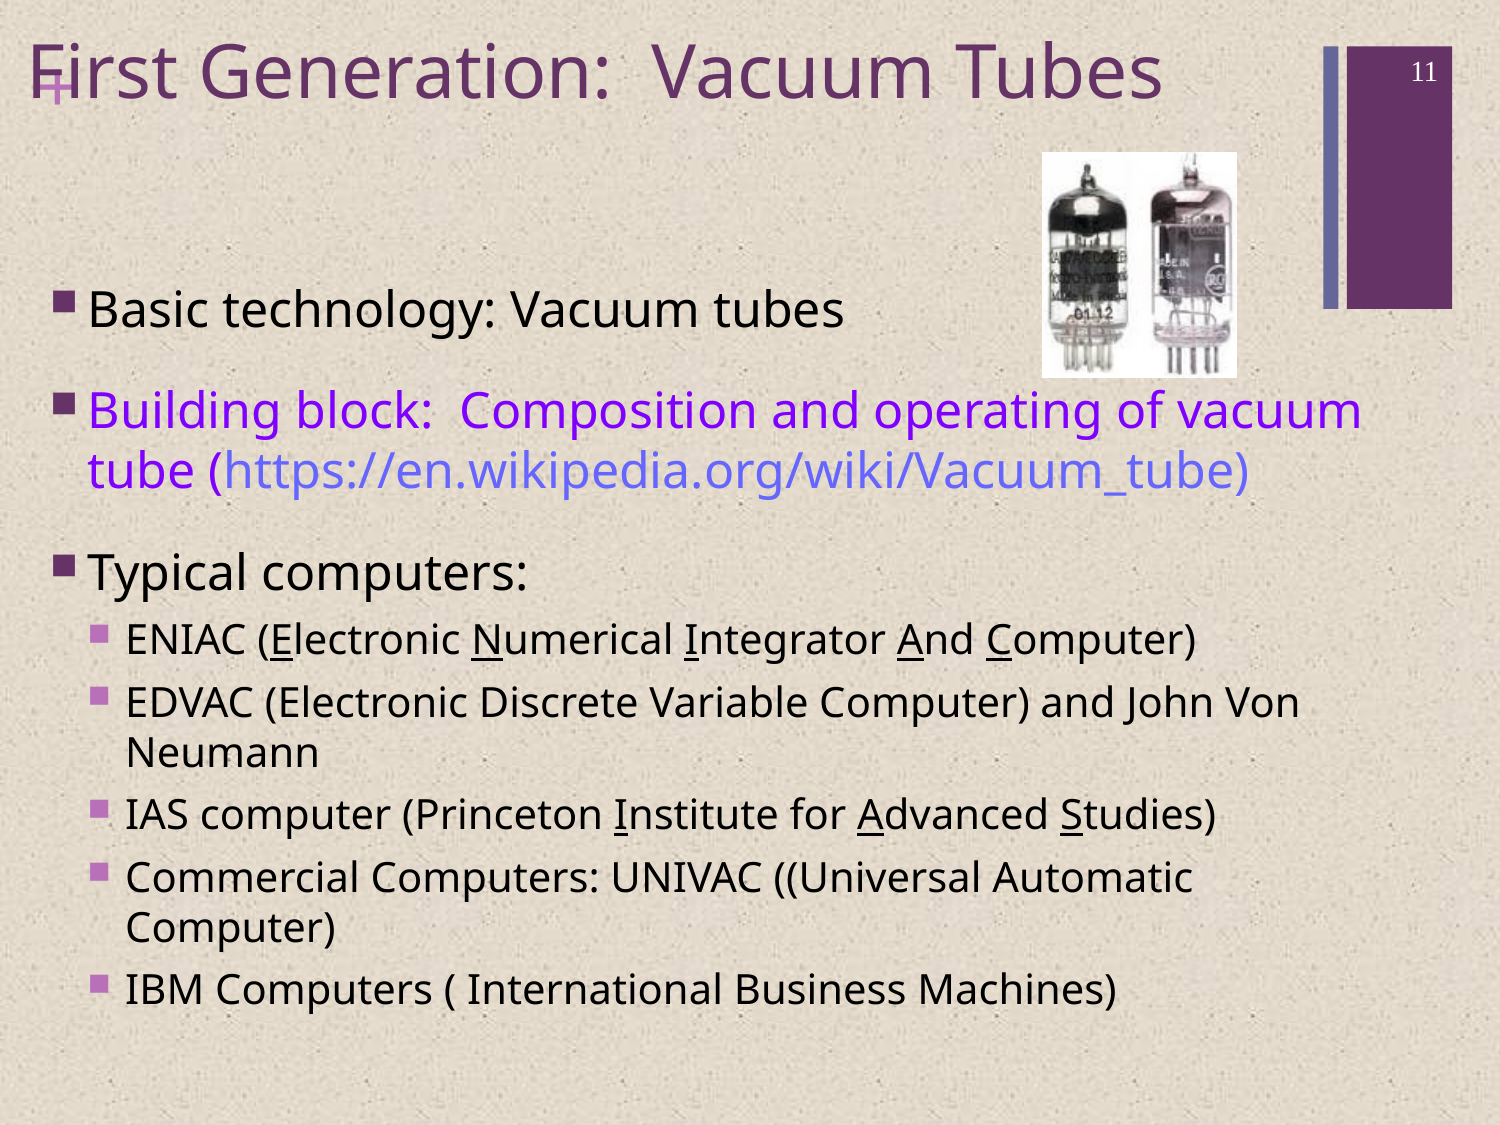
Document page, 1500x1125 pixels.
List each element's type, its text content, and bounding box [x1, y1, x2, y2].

list Basic technology: Vacuum tubes Building block: Composition and operating of vacuum tube (https://en.wikipedia.org/wiki/Vacuum_tube) Typical computers: ENIAC (Electronic Numerical Integrator And Computer) EDVAC (Electronic Discrete Variable Computer) and John Von Neumann IAS computer (Princeton Institute for Advanced Studies) Commercial Computers: UNIVAC ((Universal Automatic Computer) IBM Computers ( International Business Machines) [35, 269, 1395, 914]
picture [0, 0, 1500, 1125]
slide_number 11 [1362, 39, 1454, 100]
title First Generation: Vacuum Tubes [11, 16, 1407, 200]
